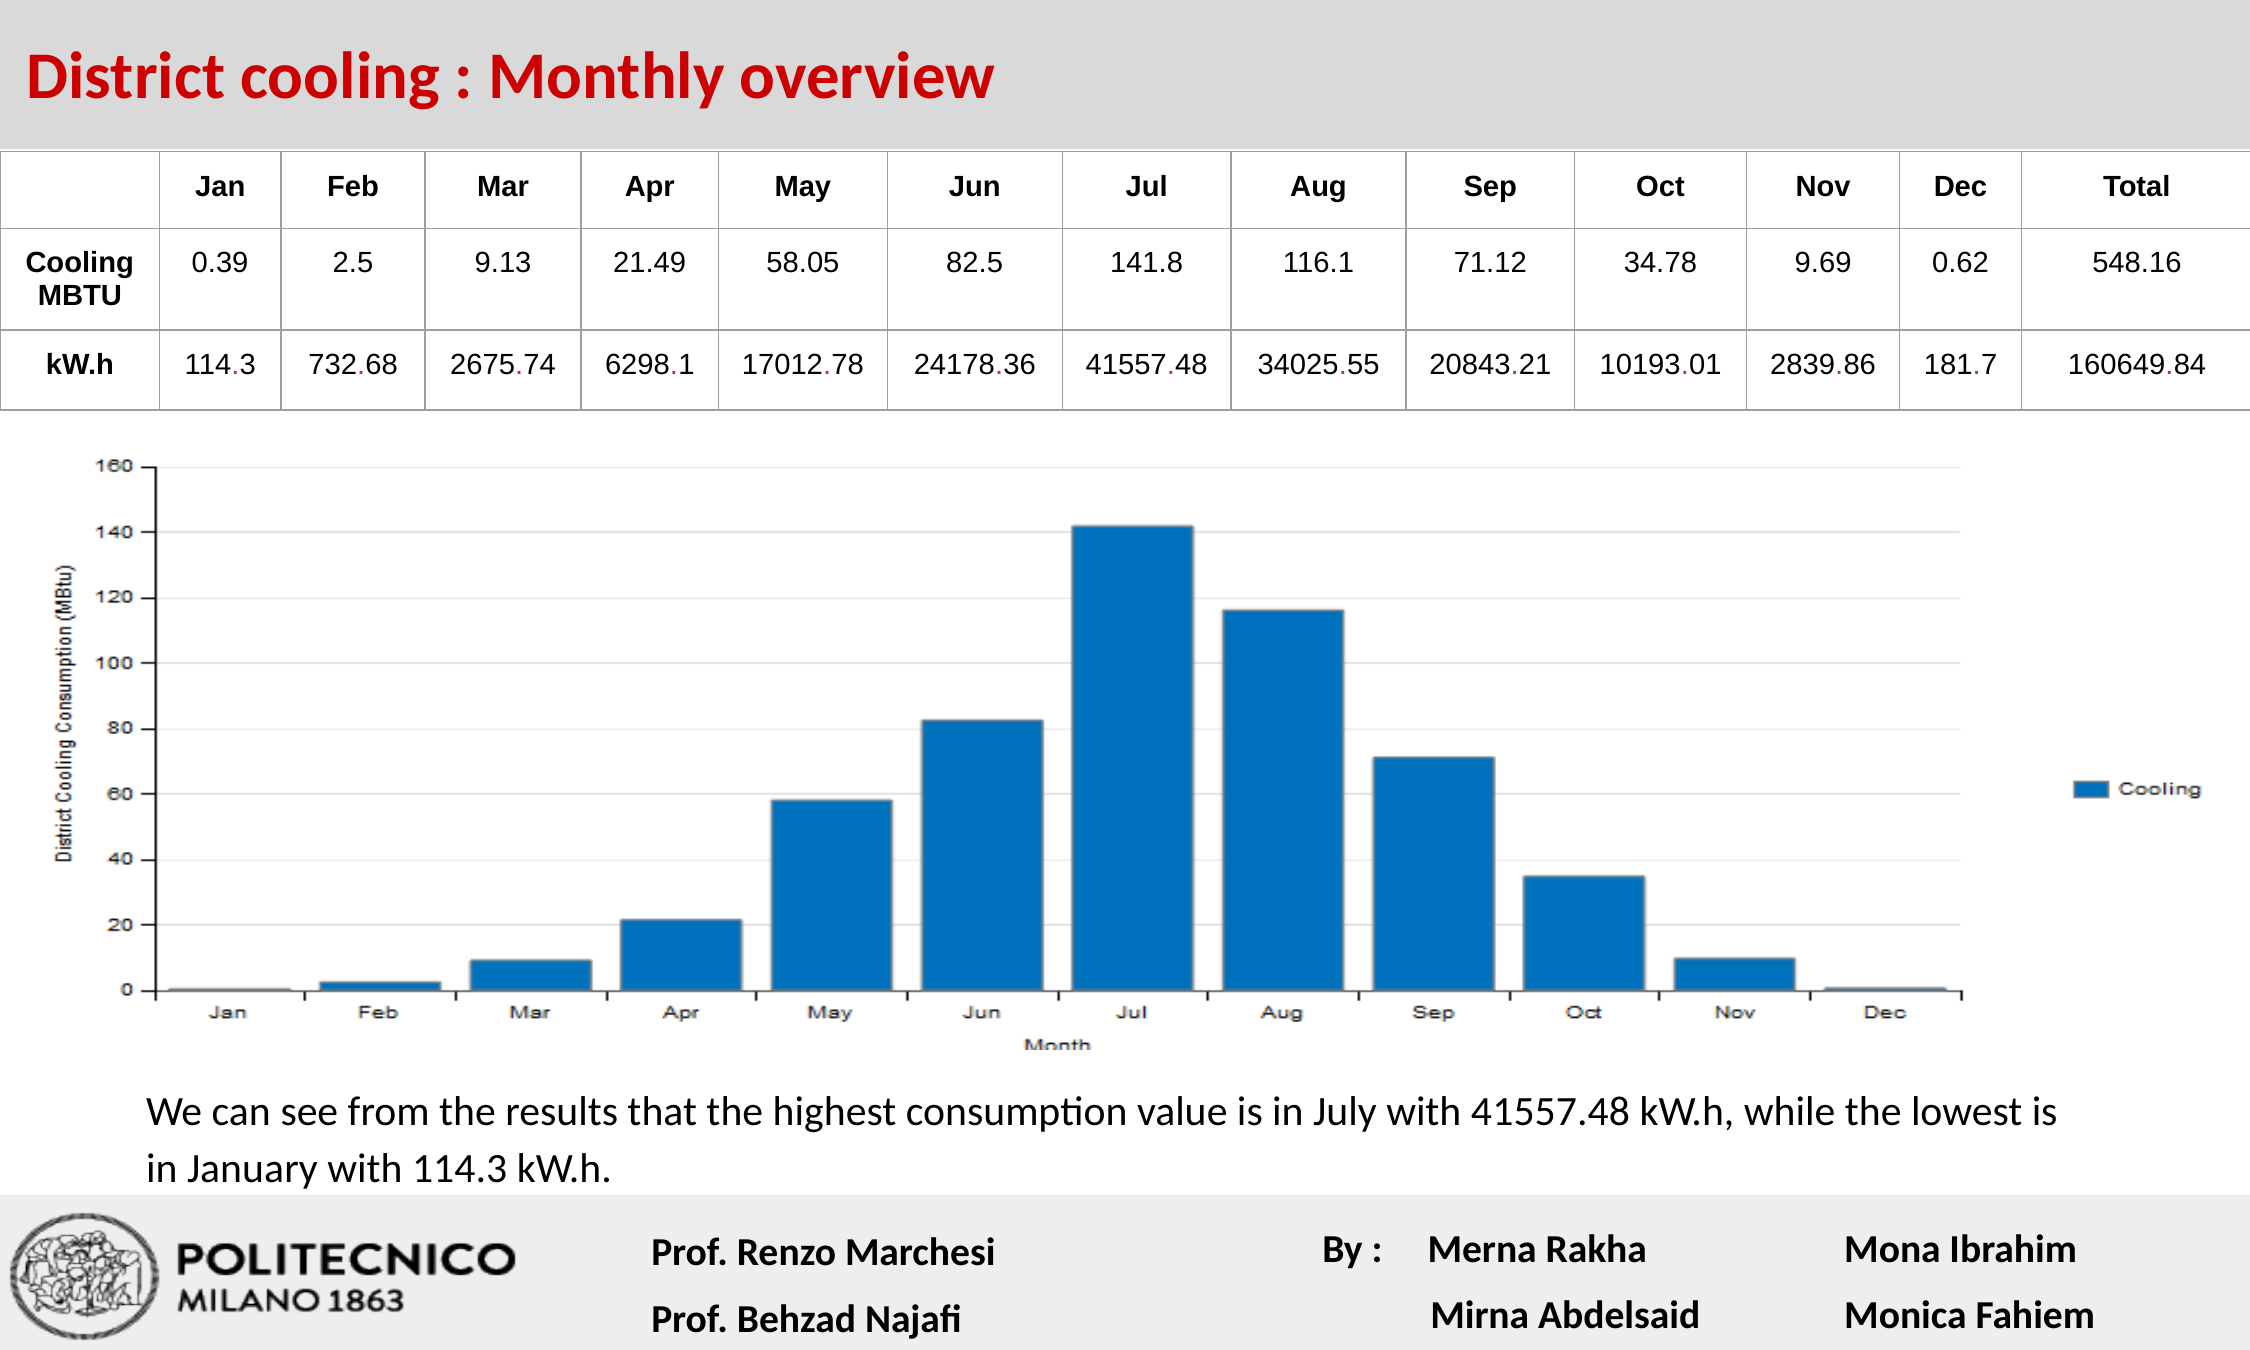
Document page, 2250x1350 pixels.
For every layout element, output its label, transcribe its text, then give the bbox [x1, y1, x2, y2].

table_cell 2839.86 [1747, 331, 1899, 409]
table_cell 58.05 [719, 229, 887, 329]
table_cell 41557.48 [1063, 331, 1230, 409]
table_cell 20843.21 [1407, 331, 1574, 409]
table_cell 2.5 [282, 229, 424, 329]
table_cell 0.62 [1900, 229, 2021, 329]
table_header Mar [426, 152, 580, 228]
table_cell 24178.36 [888, 331, 1062, 409]
table_header Jun [888, 152, 1062, 228]
text_box [562, 1194, 2250, 1350]
table_header [1, 152, 159, 228]
table_header Aug [1232, 152, 1405, 228]
table_cell 9.13 [426, 229, 580, 329]
table_cell 548.16 [2022, 229, 2250, 329]
table_cell 82.5 [888, 229, 1062, 329]
table_cell 114.3 [160, 331, 280, 409]
table_cell 116.1 [1232, 229, 1405, 329]
table_cell kW.h [1, 331, 159, 409]
text_box Prof. Renzo Marchesi Prof. Behzad Najafi [628, 1206, 1186, 1303]
text_box Mona Ibrahim Monica Fahiem [1821, 1203, 2220, 1350]
table_header Dec [1900, 152, 2021, 228]
table_header Jan [160, 152, 280, 228]
table_cell 21.49 [582, 229, 718, 329]
title District cooling : Monthly overview [3, 8, 2101, 151]
table_header Apr [582, 152, 718, 228]
table_cell 10193.01 [1575, 331, 1746, 409]
table_cell 9.69 [1747, 229, 1899, 329]
table_cell 71.12 [1407, 229, 1574, 329]
table_header Jul [1063, 152, 1230, 228]
table_cell Cooling MBTU [1, 229, 159, 329]
picture [3, 1194, 562, 1350]
table_cell 34.78 [1575, 229, 1746, 329]
table_cell 732.68 [282, 331, 424, 409]
table_cell 2675.74 [426, 331, 580, 409]
table_header Oct [1575, 152, 1746, 228]
table_cell 141.8 [1063, 229, 1230, 329]
text_box By : Merna Rakha Mirna Abdelsaid [1299, 1203, 1821, 1300]
table_cell 17012.78 [719, 331, 887, 409]
text_box [0, 0, 2250, 149]
table_cell 34025.55 [1232, 331, 1405, 409]
table_header Feb [282, 152, 424, 228]
table_cell 6298.1 [582, 331, 718, 409]
table_header May [719, 152, 887, 228]
table_header Sep [1407, 152, 1574, 228]
table_cell 160649.84 [2022, 331, 2250, 409]
picture [39, 449, 2220, 1050]
table_cell 0.39 [160, 229, 280, 329]
list We can see from the results that the highest consumption value is in July with 41557.48 kW.h, while the lowest is in January with 114.3 kW.h. [123, 1061, 2091, 1156]
table_cell 181.7 [1900, 331, 2021, 409]
table_header Total [2022, 152, 2250, 228]
table_header Nov [1747, 152, 1899, 228]
